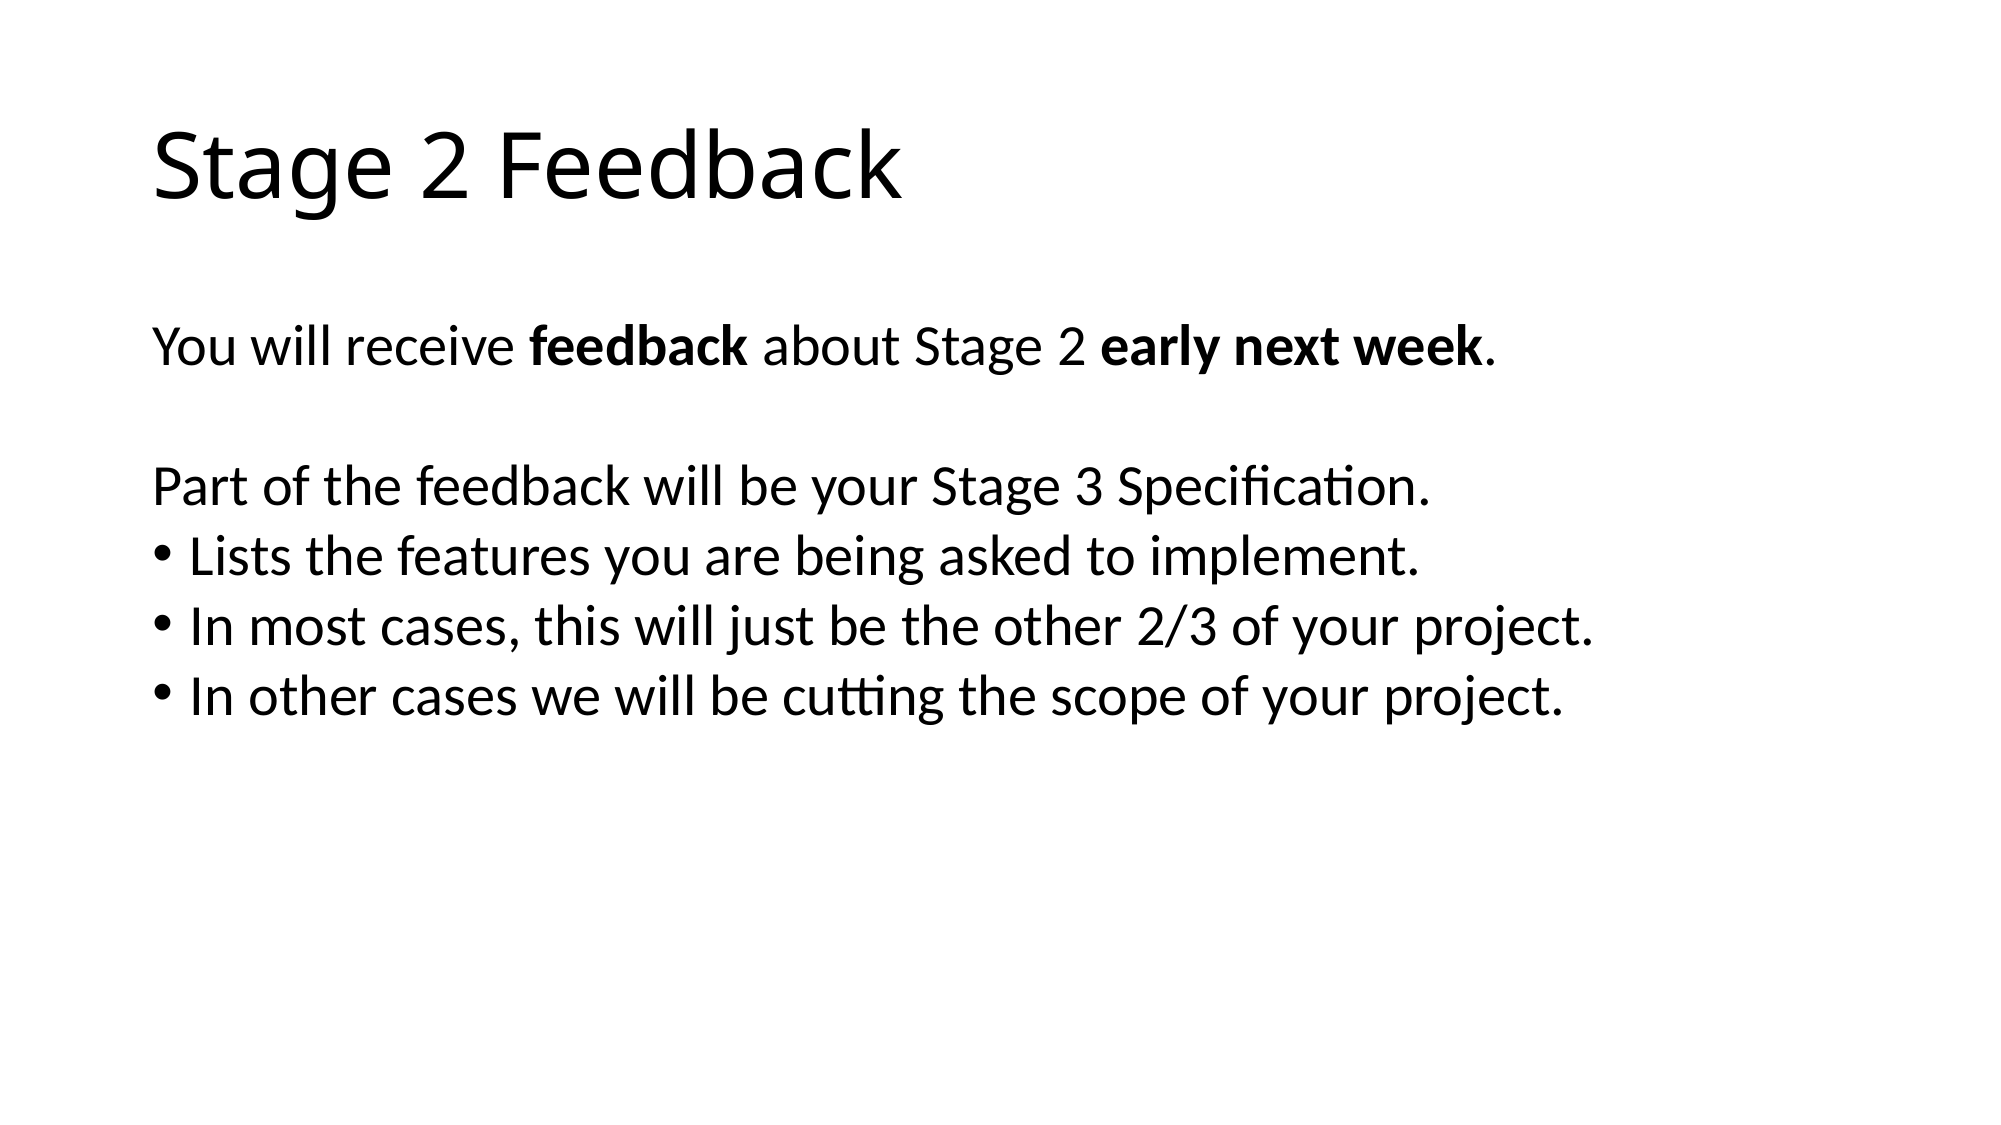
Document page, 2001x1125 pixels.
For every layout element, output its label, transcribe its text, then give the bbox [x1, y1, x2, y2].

title Stage 2 Feedback [137, 59, 1863, 278]
list You will receive feedback about Stage 2 early next week. Part of the feedback will be your Stage 3 Specification. Lists the features you are being asked to implement. In most cases, this will just be the other 2/3 of your project. In other cases we will be cutting the scope of your project. [137, 299, 1863, 1014]
